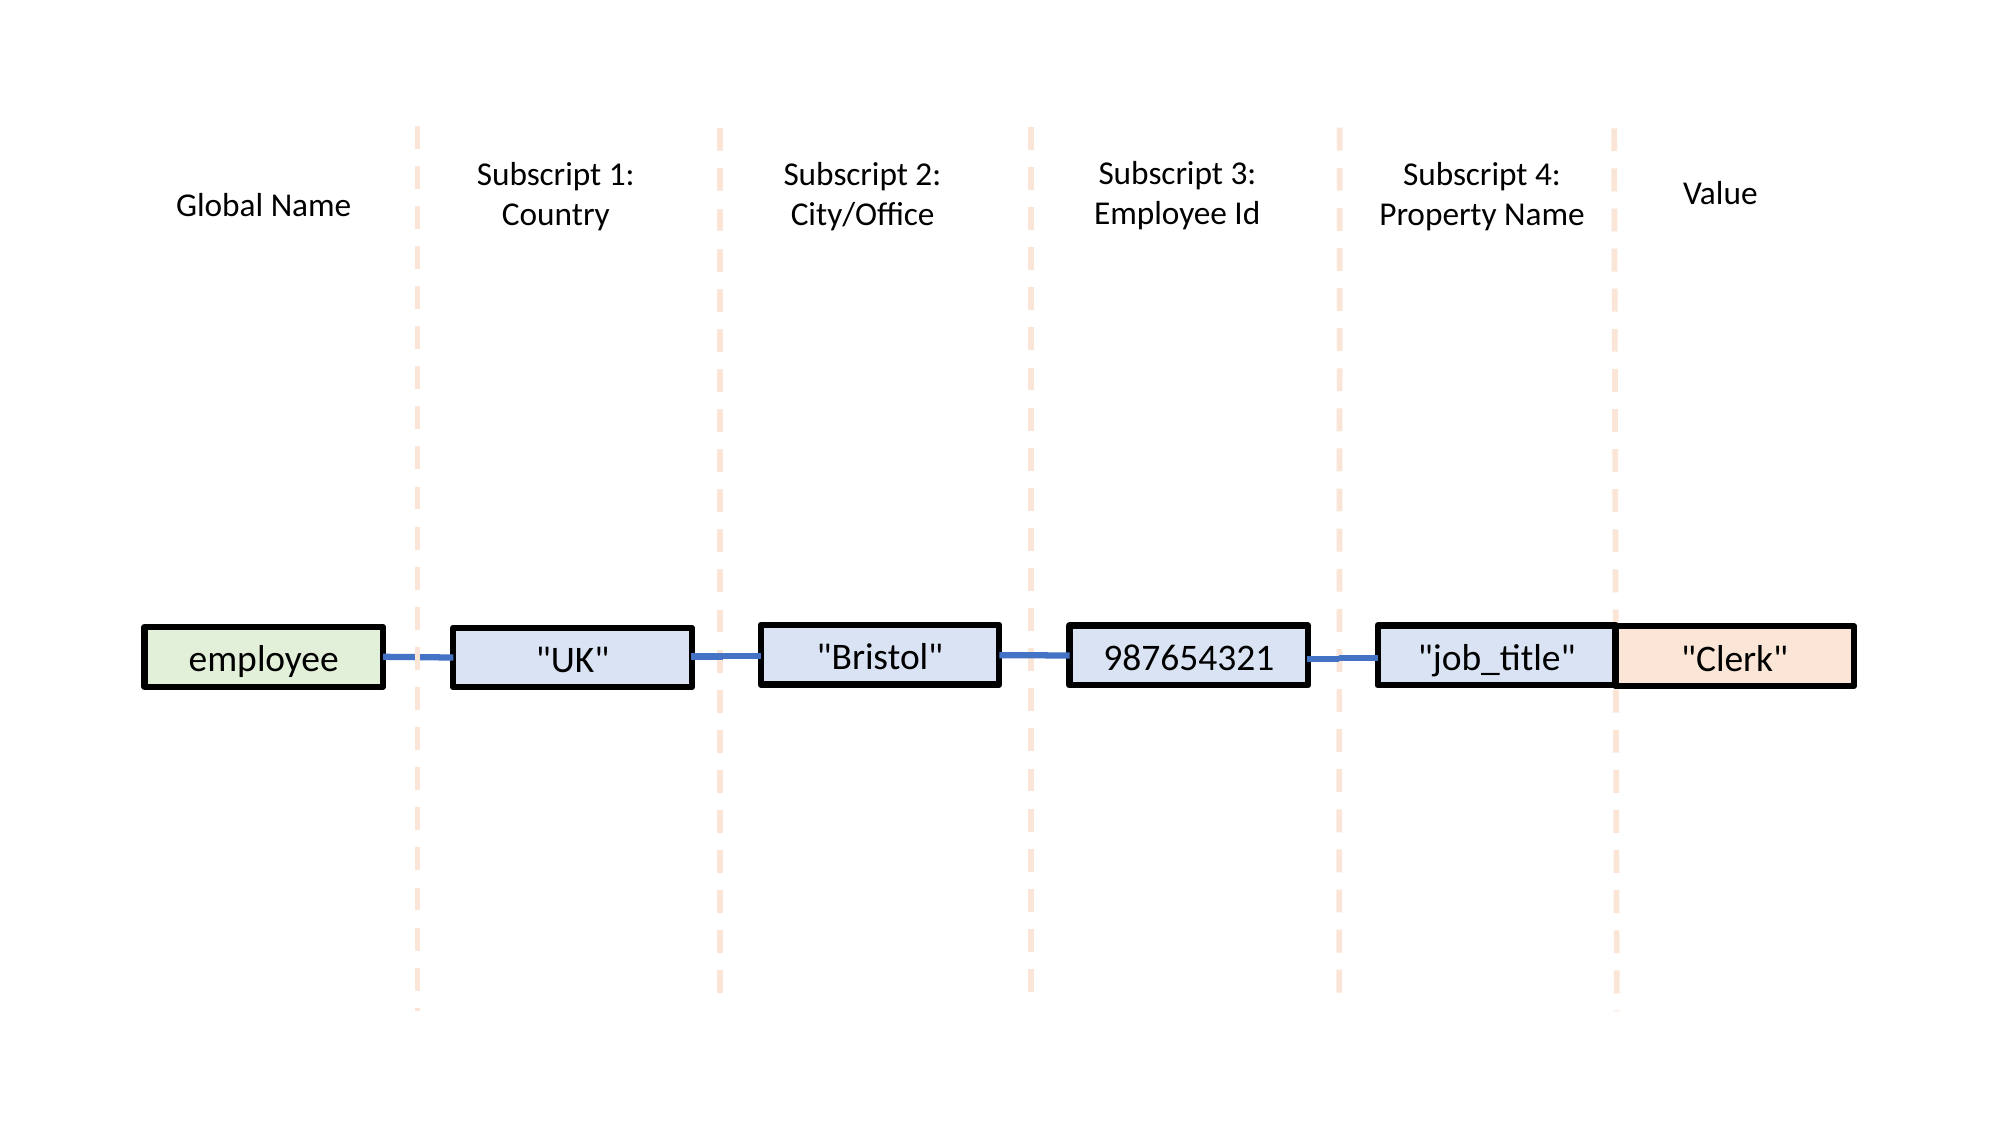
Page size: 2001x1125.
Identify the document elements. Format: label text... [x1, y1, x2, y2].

text_box Global Name [161, 176, 367, 231]
text_box Subscript 2: City/Office [768, 145, 957, 240]
text_box 987654321 [1069, 625, 1309, 686]
text_box "UK" [453, 627, 692, 688]
text_box "job_title" [1377, 625, 1614, 686]
text_box employee [144, 626, 384, 687]
text_box Subscript 1: Country [461, 144, 650, 240]
text_box Value [1668, 164, 1773, 219]
text_box Subscript 3: Employee Id [1079, 143, 1276, 239]
text_box "Bristol" [760, 624, 1000, 685]
text_box "Clerk" [1617, 626, 1854, 686]
text_box Subscript 4: Property Name [1364, 144, 1600, 240]
